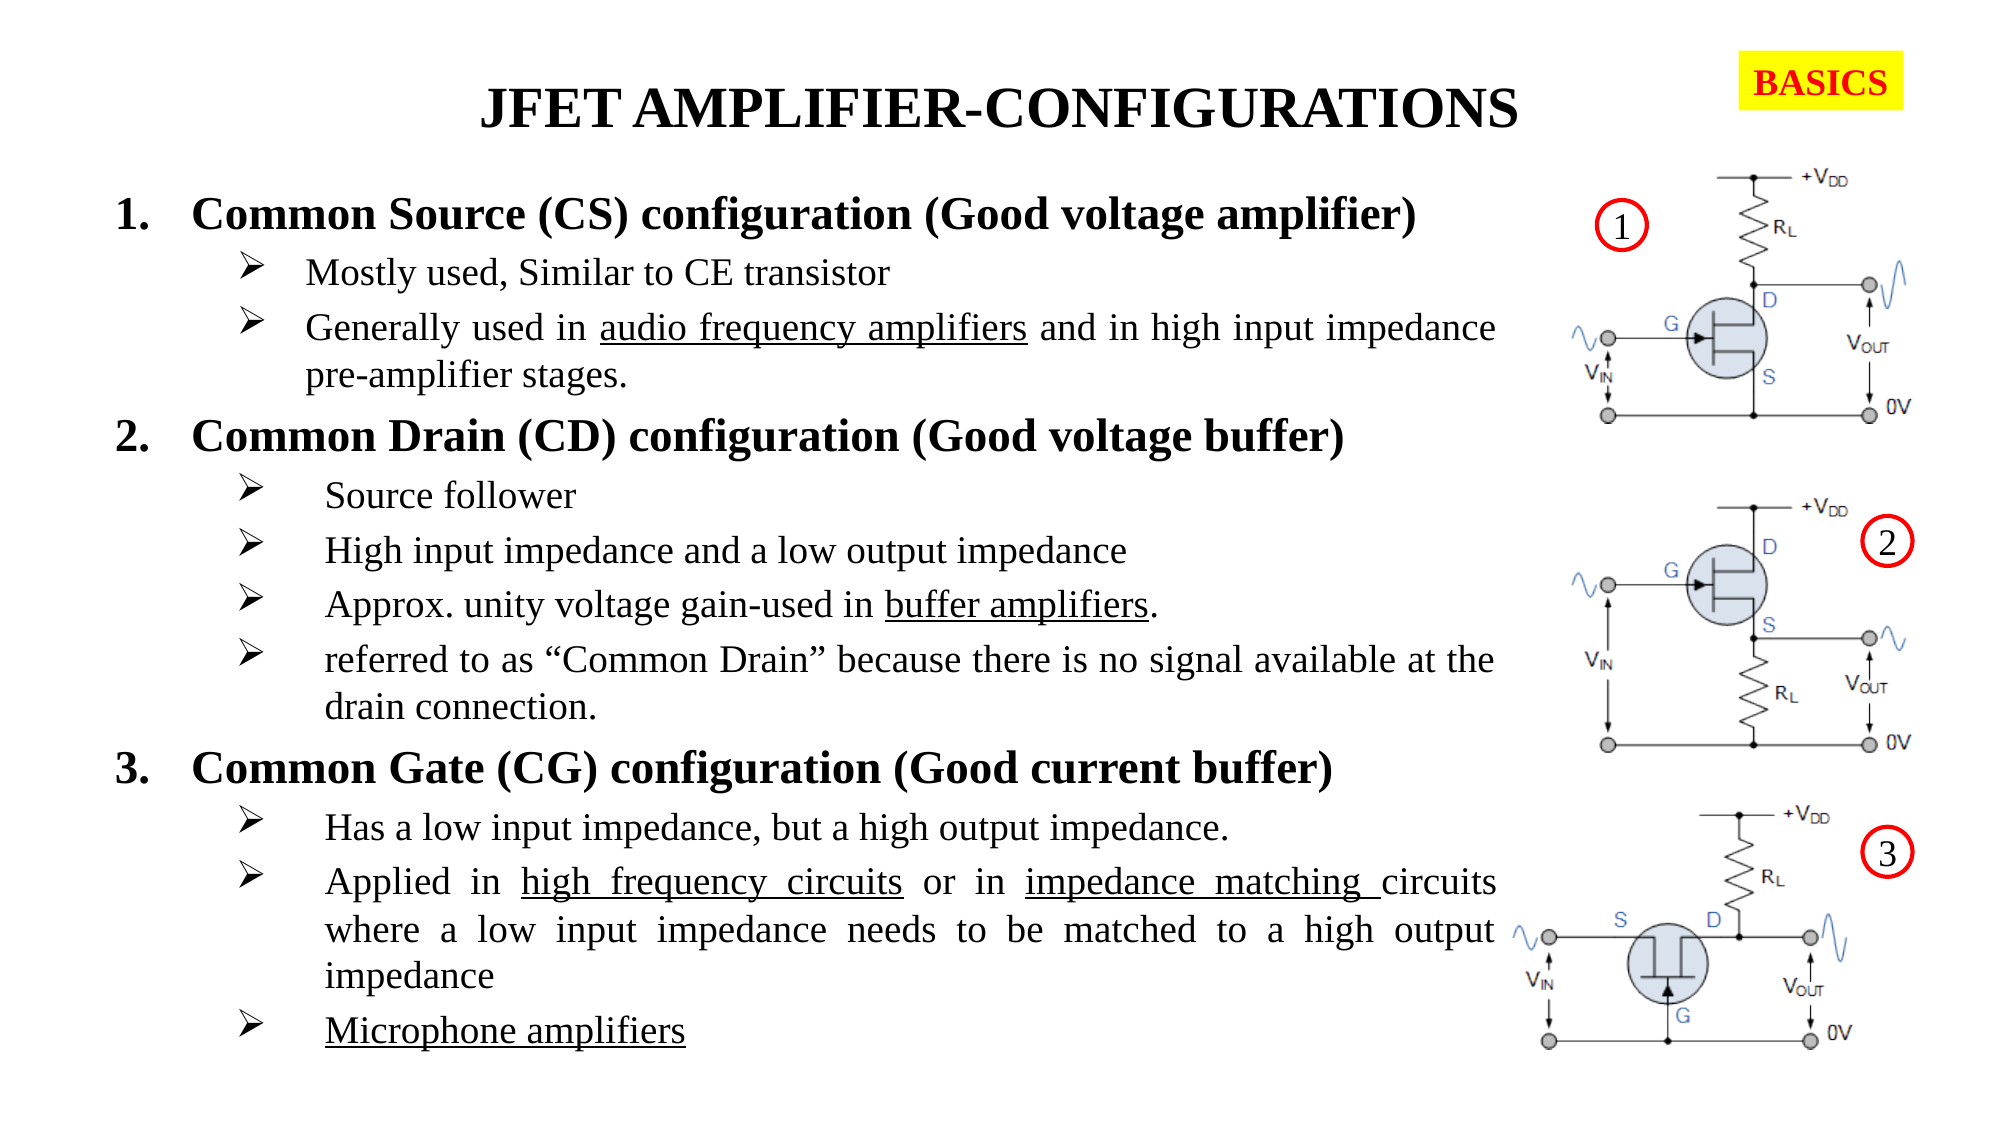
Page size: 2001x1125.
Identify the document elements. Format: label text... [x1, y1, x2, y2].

picture [1571, 162, 1913, 424]
picture [1512, 799, 1854, 1051]
title JFET AMPLIFIER-CONFIGURATIONS [99, 45, 1900, 163]
picture [1571, 492, 1913, 759]
text_box 3 [1863, 821, 1913, 882]
list Common Source (CS) configuration (Good voltage amplifier) Mostly used, Similar to CE transistor Generally used in audio frequency amplifiers and in high input impedance pre-amplifier stages. Common Drain (CD) configuration (Good voltage buffer) Source follower High input impedance and a low output impedance Approx. unity voltage gain-used in buffer amplifiers. referred to as “Common Drain” because there is no signal available at the drain connection. Common Gate (CG) configuration (Good current buffer) Has a low input impedance, but a high output impedance. Applied in high frequency circuits or in impedance matching circuits where a low input impedance needs to be matched to a high output impedance Microphone amplifiers [99, 174, 1513, 1063]
text_box BASICS [1738, 50, 1904, 111]
